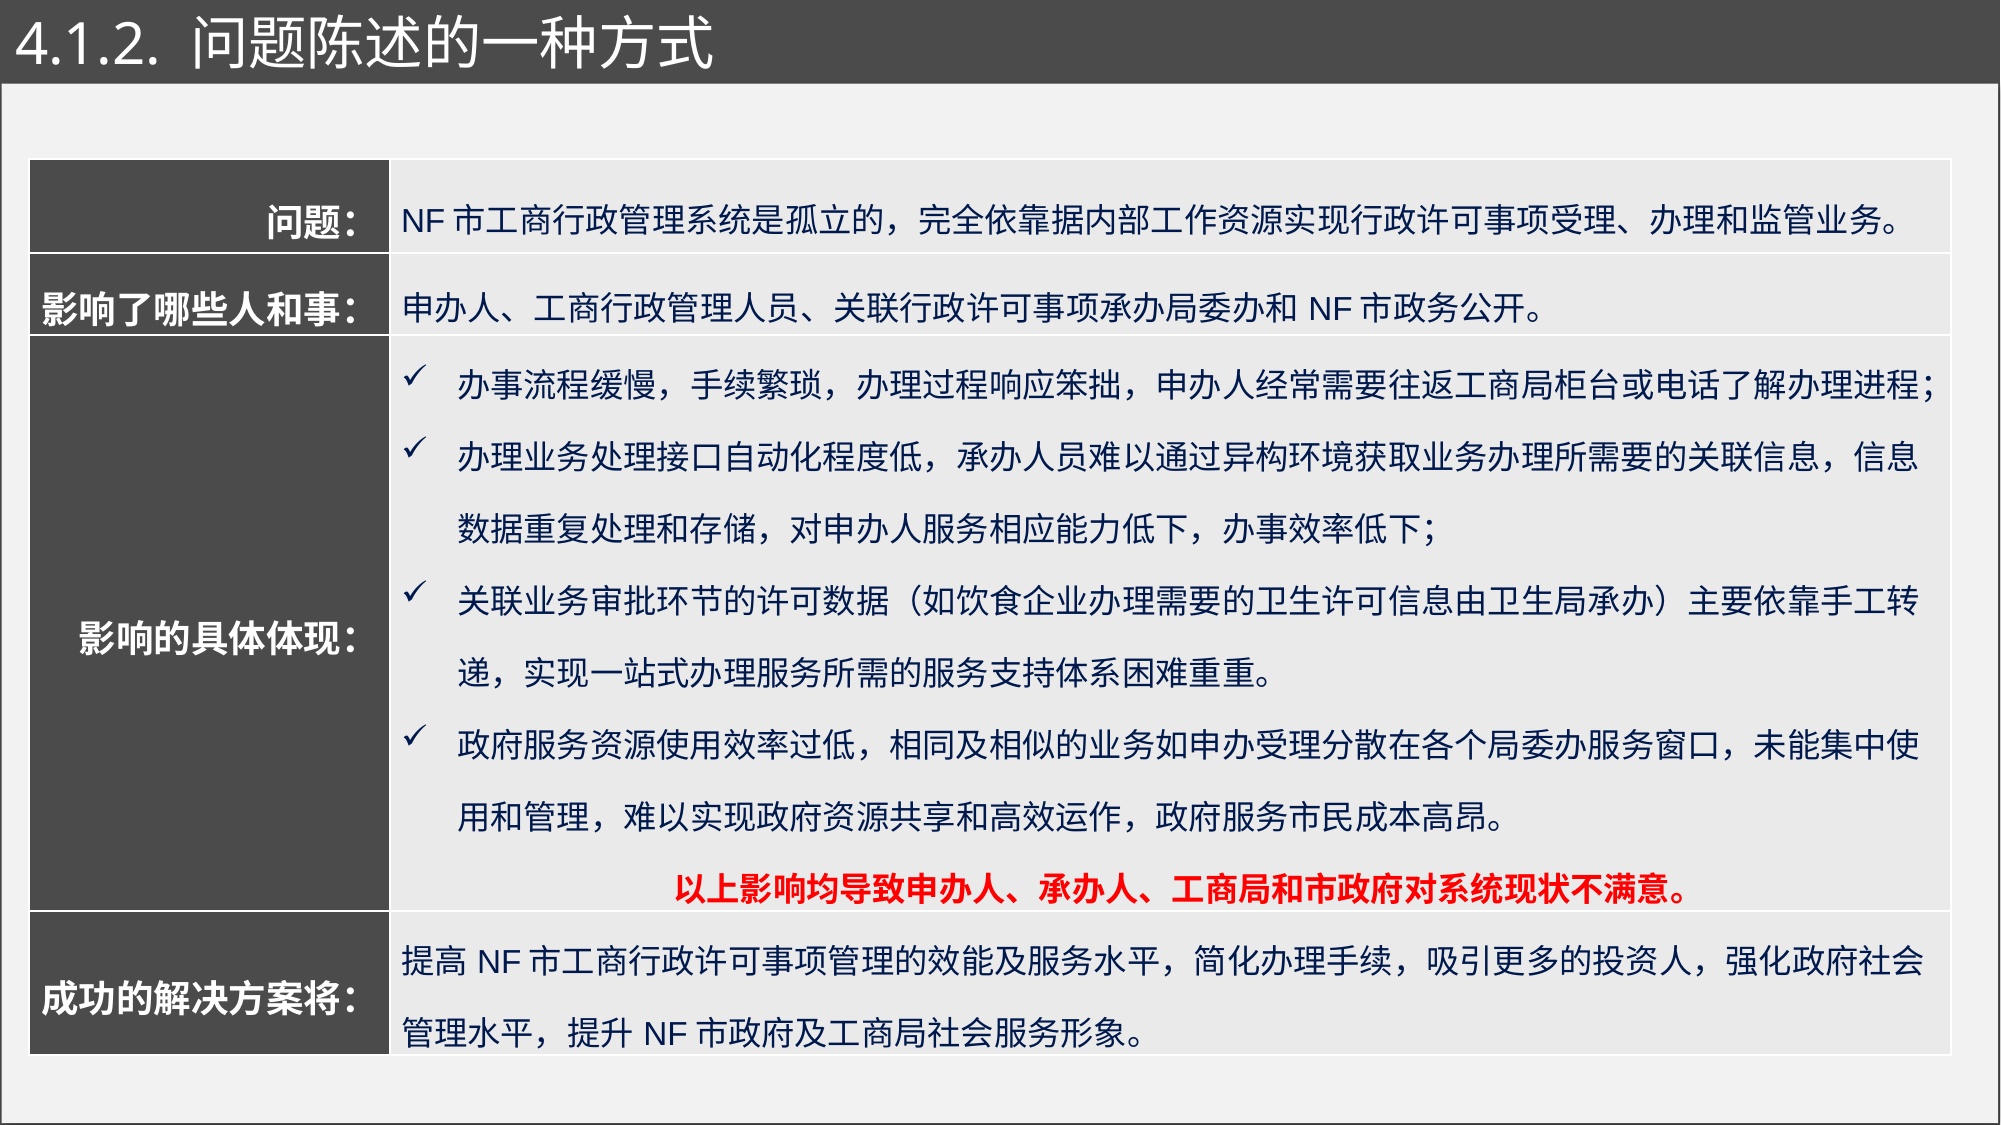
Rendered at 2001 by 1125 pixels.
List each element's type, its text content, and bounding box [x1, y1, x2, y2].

title 4.1.2. 问题陈述的一种方式 [0, 1, 1675, 81]
table_cell 申办人、工商行政管理人员、关联行政许可事项承办局委办和NF市政务公开。 [391, 254, 1950, 334]
table_header NF市工商行政管理系统是孤立的，完全依靠据内部工作资源实现行政许可事项受理、办理和监管业务。 [391, 160, 1950, 252]
table_cell 成功的解决方案将： [30, 912, 389, 1054]
table_cell 影响了哪些人和事： [30, 254, 389, 334]
table_cell 办事流程缓慢，手续繁琐，办理过程响应笨拙，申办人经常需要往返工商局柜台或电话了解办理进程； 办理业务处理接口自动化程度低，承办人员难以通过异构环境获取业务办理所需要的关联信息，信息数据重复处理和存储，对申办人服务相应能力低下，办事效率低下； 关联业务审批环节的许可数据（如饮食企业办理需要的卫生许可信息由卫生局承办）主要依靠手工转递，实现一站式办理服务所需的服务支持体系困难重重。 政府服务资源使用效率过低，相同及相似的业务如申办受理分散在各个局委办服务窗口，未能集中使用和管理，难以实现政府资源共享和高效运作，政府服务市民成本高昂。 以上影响均导致申办人、承办人、工商局和市政府对系统现状不满意。 [391, 336, 1950, 910]
table_cell 影响的具体体现： [30, 336, 389, 910]
table_cell 提高NF市工商行政许可事项管理的效能及服务水平，简化办理手续，吸引更多的投资人，强化政府社会管理水平，提升NF市政府及工商局社会服务形象。 [391, 912, 1950, 1054]
table_header 问题： [30, 160, 389, 252]
